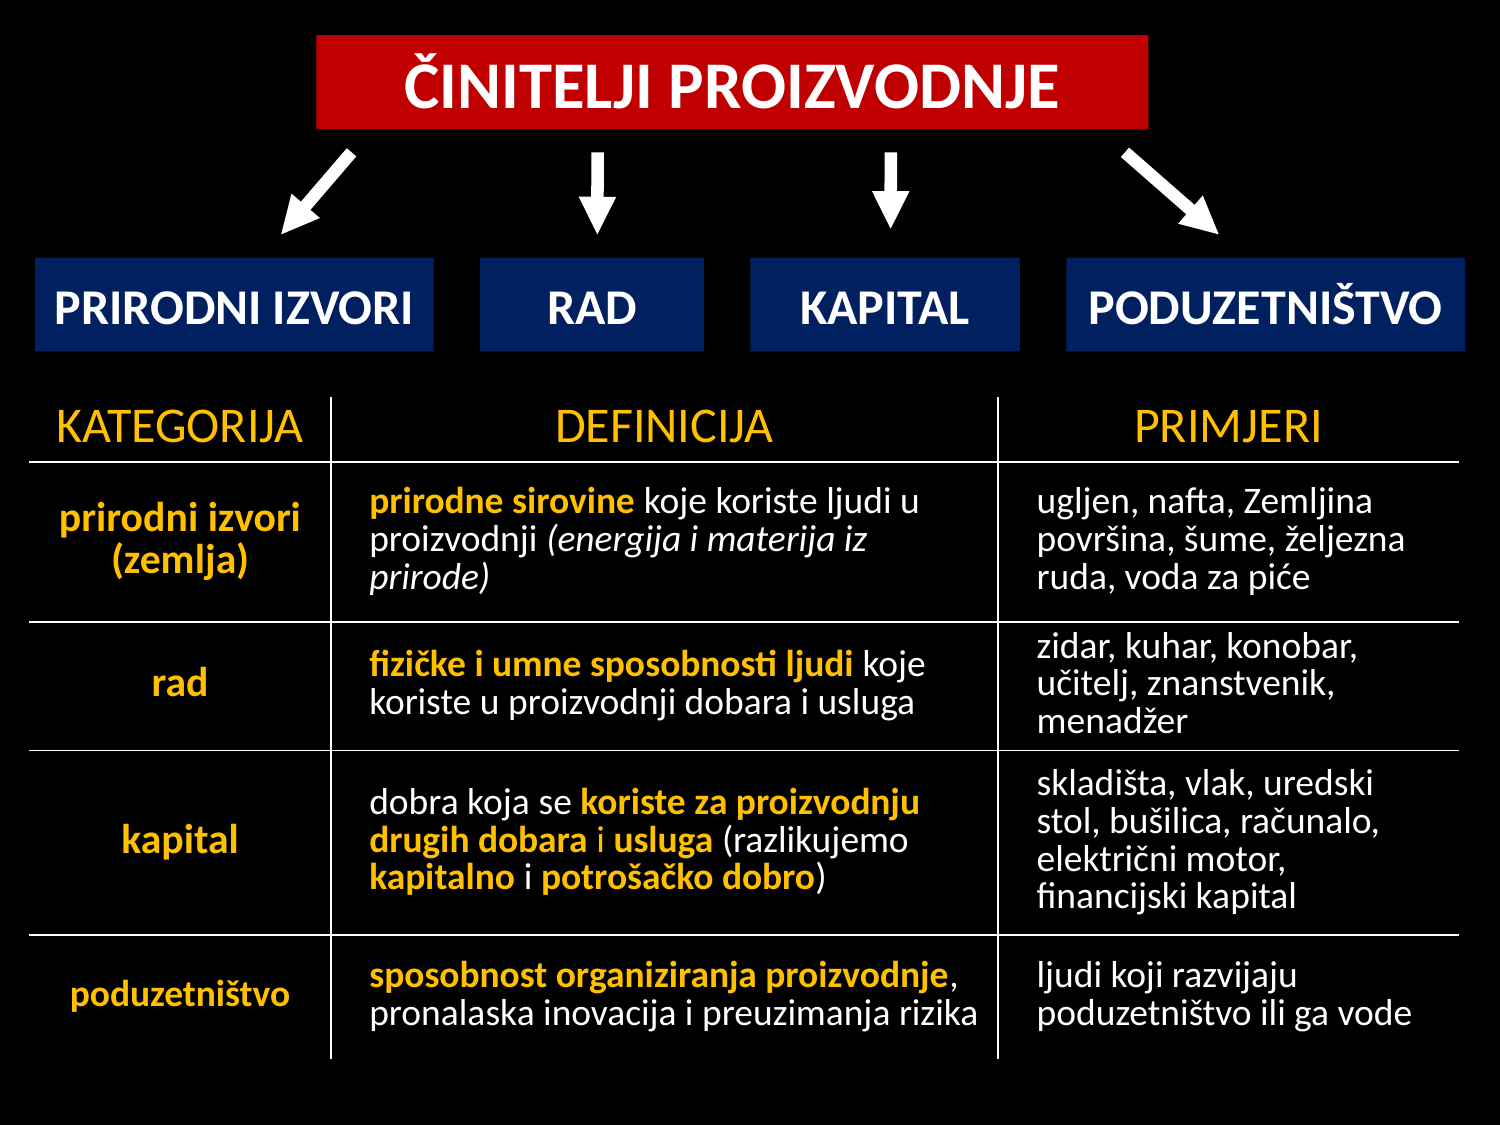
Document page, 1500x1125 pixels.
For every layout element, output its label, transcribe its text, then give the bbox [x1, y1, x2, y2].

table_cell fizičke i umne sposobnosti ljudi koje koriste u proizvodnji dobara i usluga [332, 623, 997, 750]
table_cell poduzetništvo [29, 936, 330, 1059]
table_header PRIMJERI [999, 397, 1459, 461]
table_cell zidar, kuhar, konobar, učitelj, znanstvenik, menadžer [999, 623, 1459, 750]
table_header DEFINICIJA [332, 397, 997, 461]
table_cell rad [29, 623, 330, 750]
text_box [1124, 152, 1219, 235]
table_cell ugljen, nafta, Zemljina površina, šume, željezna ruda, voda za piće [999, 463, 1459, 621]
text_box PRIRODNI IZVORI [33, 256, 436, 354]
table_cell sposobnost organiziranja proizvodnje, pronalaska inovacija i preuzimanja rizika [332, 936, 997, 1059]
text_box KAPITAL [748, 256, 1022, 354]
table_cell ljudi koji razvijaju poduzetništvo ili ga vode [999, 936, 1459, 1059]
table_cell dobra koja se koriste za proizvodnju drugih dobara i usluga (razlikujemo kapitalno i potrošačko dobro) [332, 751, 997, 934]
table_cell kapital [29, 751, 330, 934]
table_header KATEGORIJA [29, 397, 330, 461]
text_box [275, 157, 358, 229]
text_box PODUZETNIŠTVO [1064, 256, 1467, 354]
table_cell prirodni izvori (zemlja) [29, 463, 330, 621]
text_box ČINITELJI PROIZVODNJE [314, 33, 1150, 131]
table_cell skladišta, vlak, uredski stol, bušilica, računalo, električni motor, financijski kapital [999, 751, 1459, 934]
text_box RAD [478, 256, 706, 354]
table_cell prirodne sirovine koje koriste ljudi u proizvodnji (energija i materija iz prirode) [332, 463, 997, 621]
